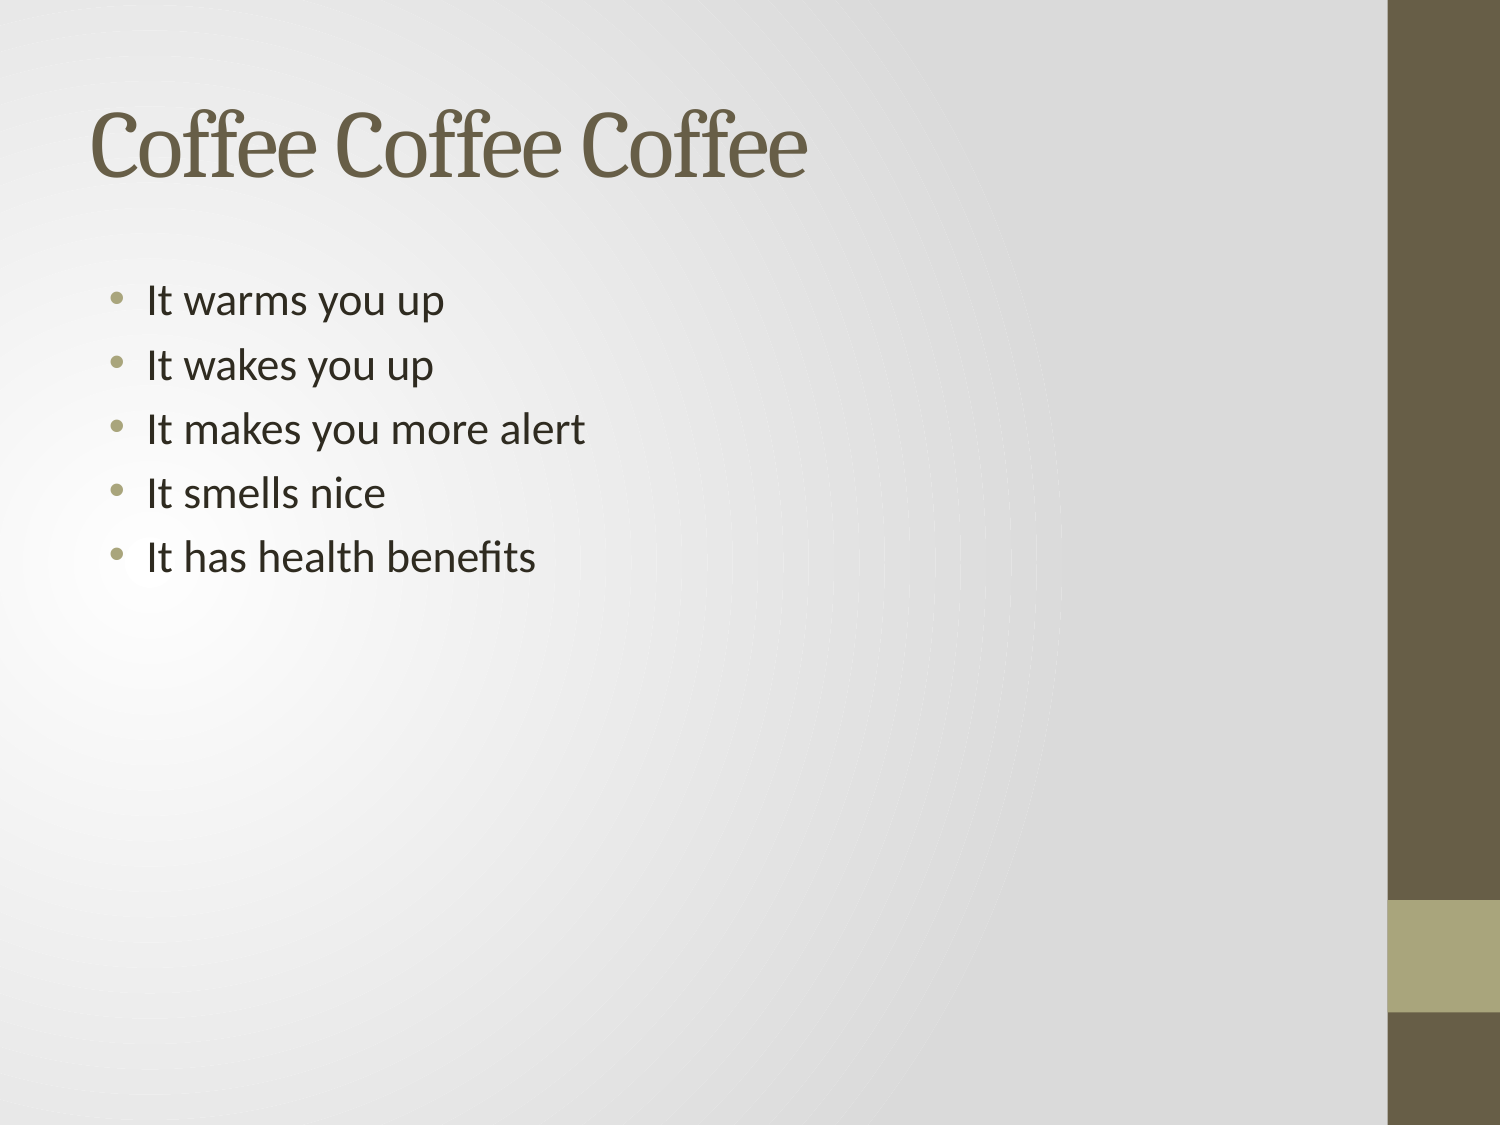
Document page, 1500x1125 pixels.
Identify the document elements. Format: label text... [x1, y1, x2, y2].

title Coffee Coffee Coffee [75, 45, 1325, 233]
list It warms you up It wakes you up It makes you more alert It smells nice It has health benefits [75, 262, 1325, 1050]
